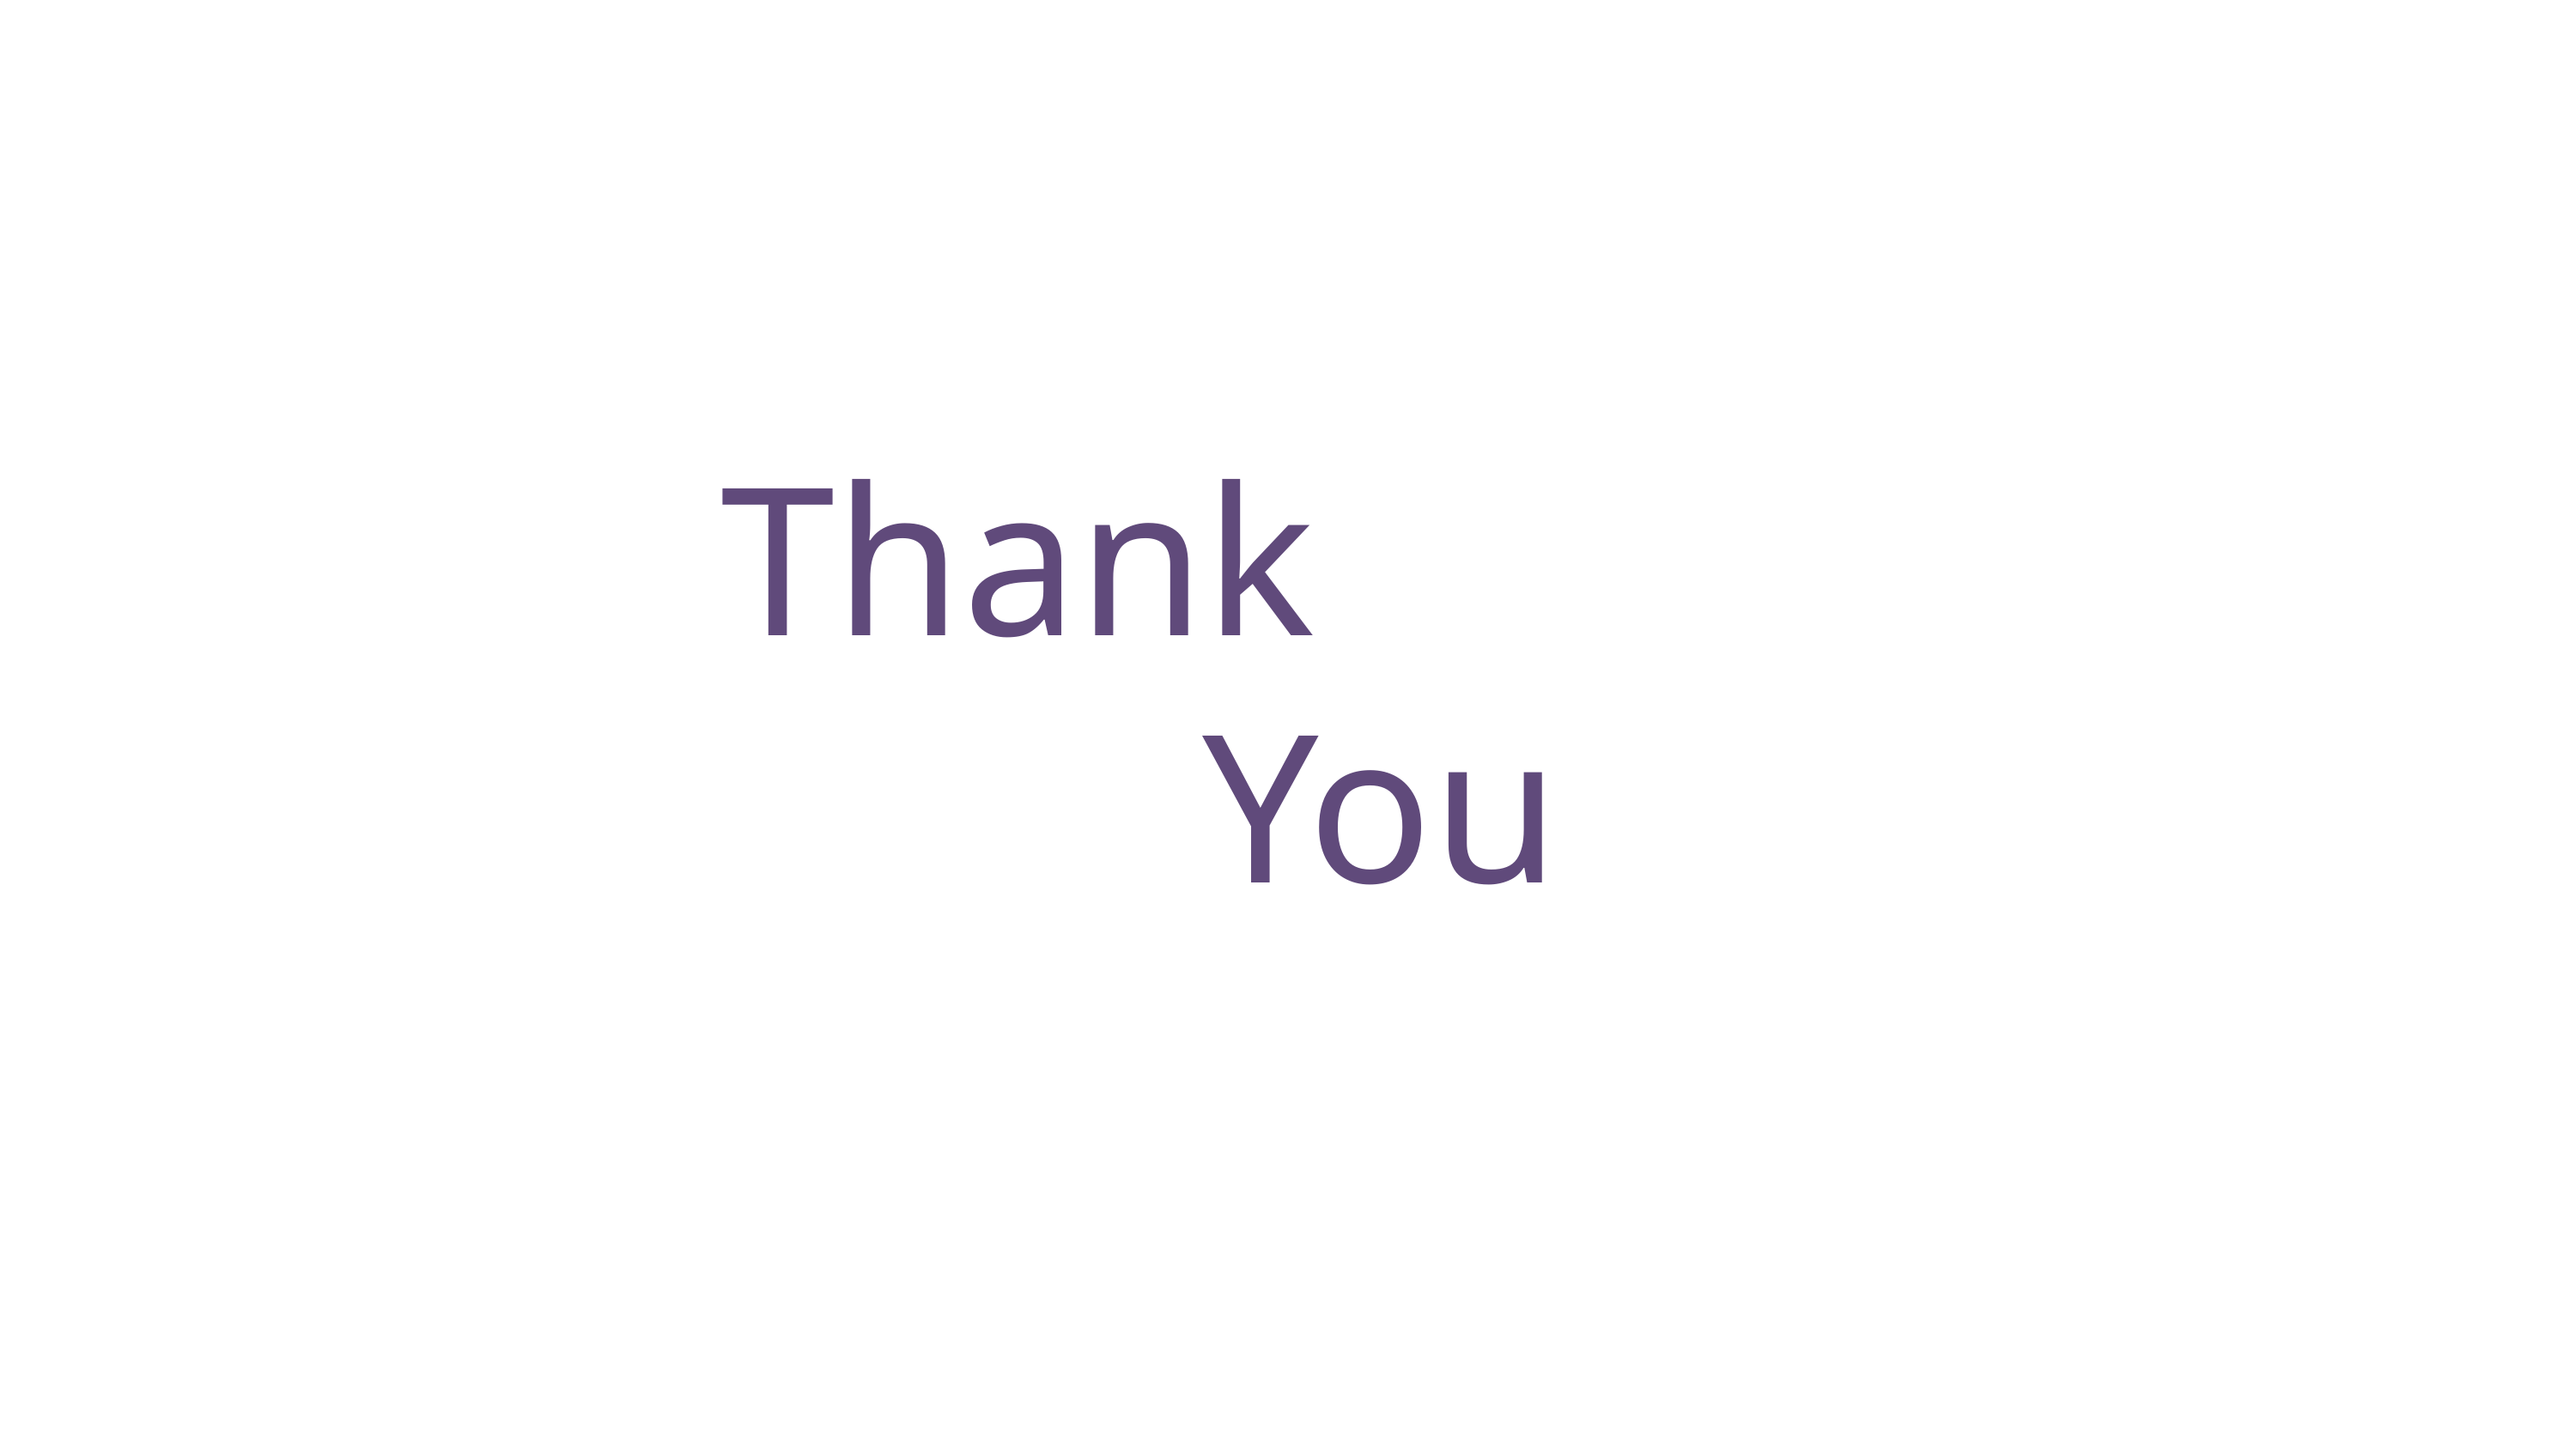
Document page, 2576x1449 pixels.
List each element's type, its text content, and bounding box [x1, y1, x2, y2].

text_box Thank You [708, 423, 1932, 931]
